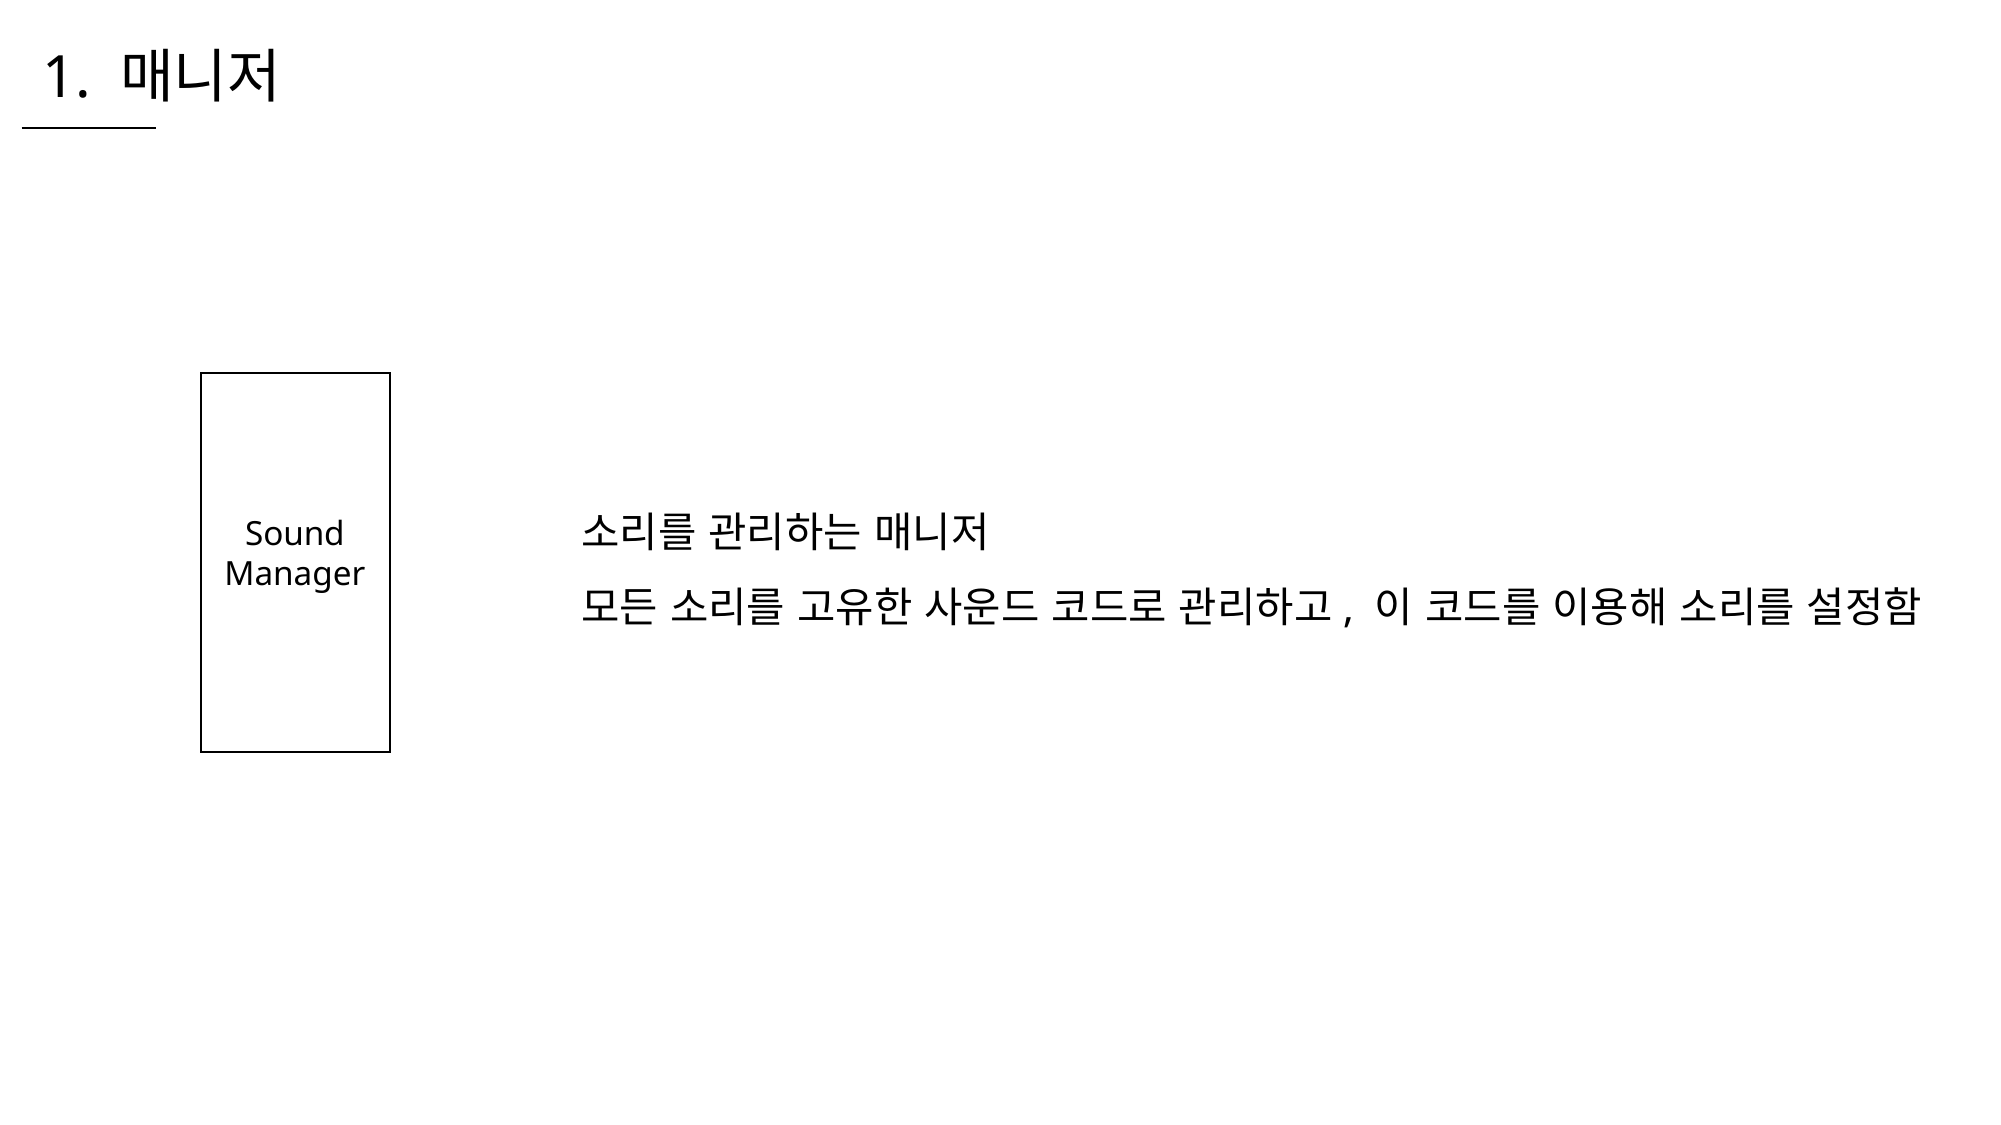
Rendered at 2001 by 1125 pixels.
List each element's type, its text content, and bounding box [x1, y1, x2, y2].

text_box 소리를 관리하는 매니저 모든 소리를 고유한 사운드 코드로 관리하고, 이 코드를 이용해 소리를 설정함 [566, 473, 1950, 639]
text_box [200, 372, 390, 753]
text_box 1. 매니저 [27, 31, 296, 117]
